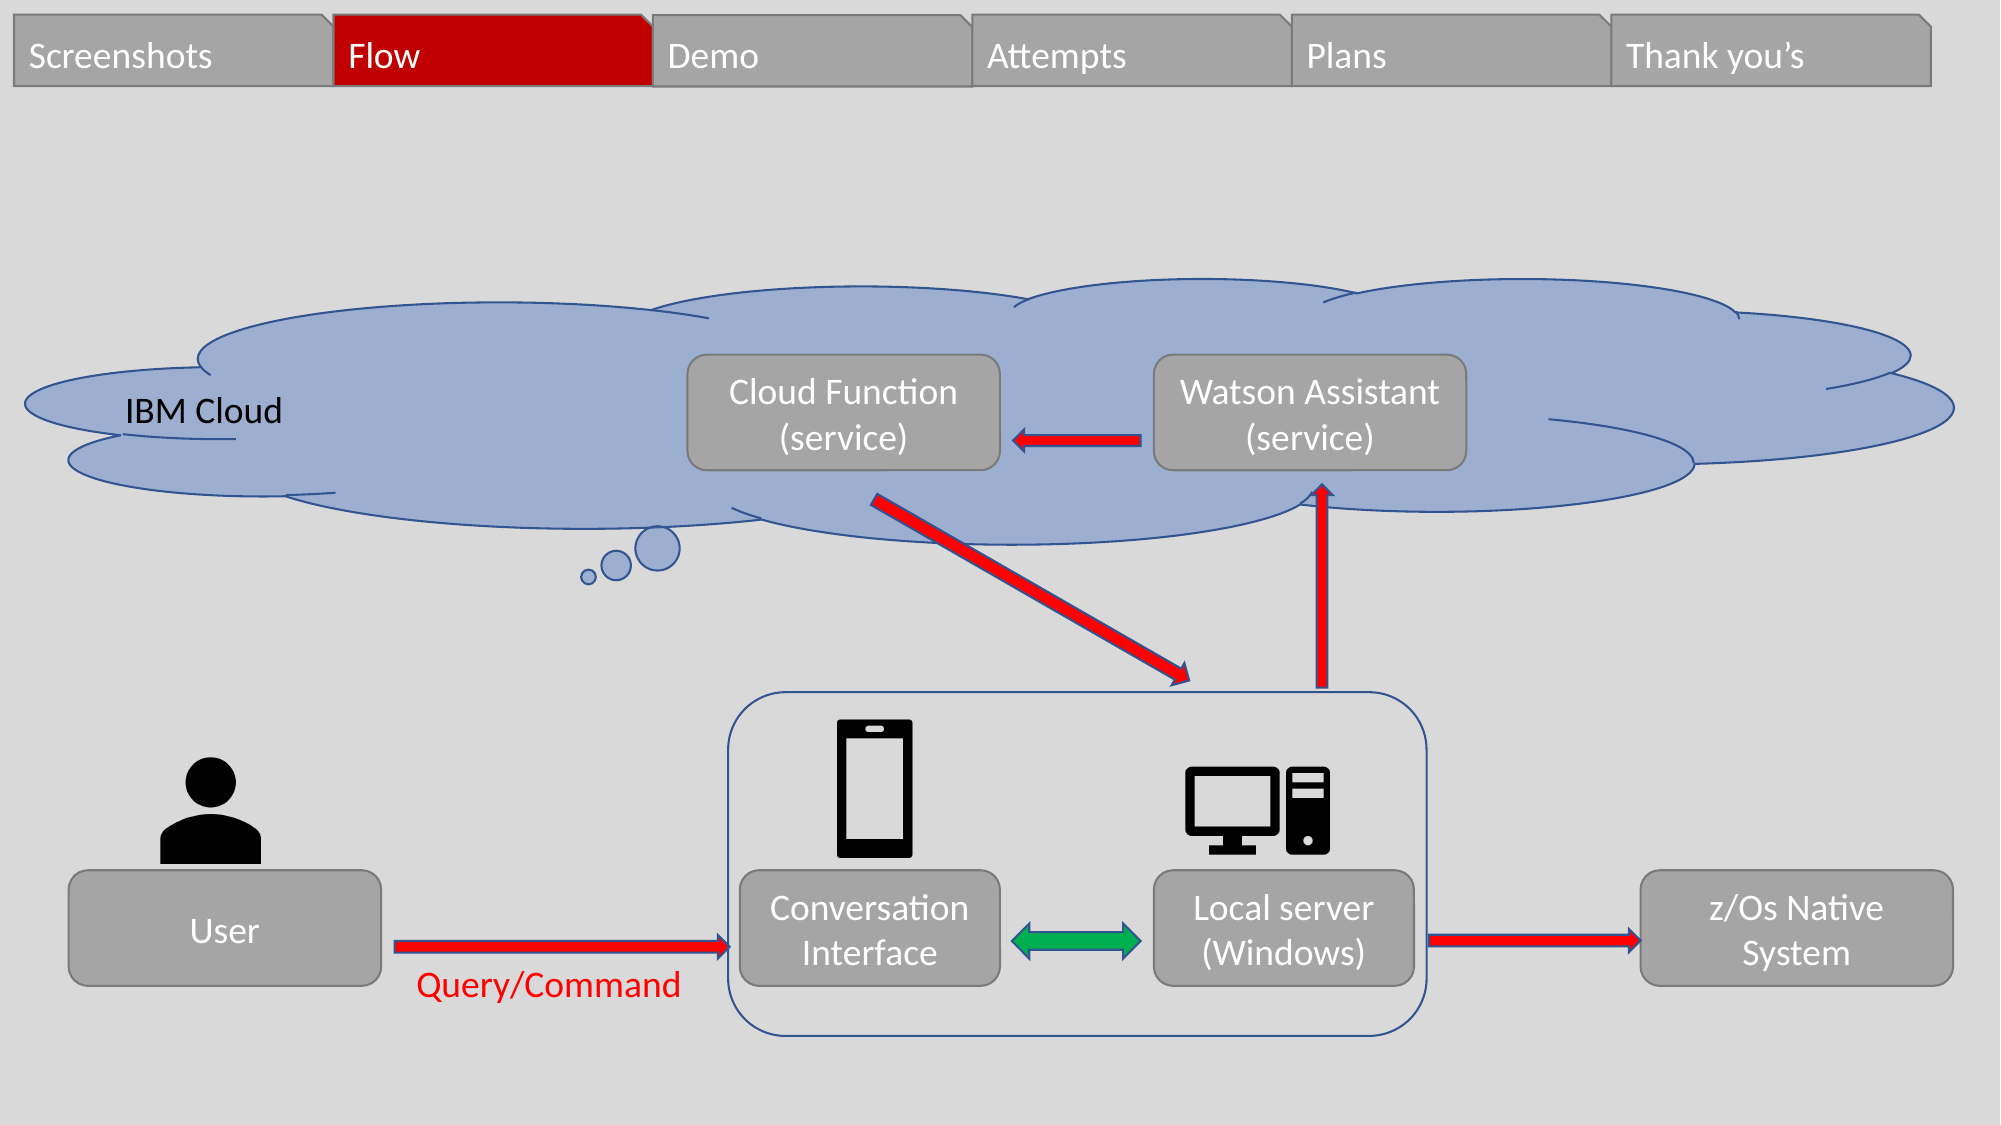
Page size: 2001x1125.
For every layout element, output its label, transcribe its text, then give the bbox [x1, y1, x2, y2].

text_box Flow [332, 13, 651, 88]
text_box [600, 549, 632, 582]
picture [135, 735, 286, 886]
text_box User [67, 869, 383, 987]
text_box [23, 277, 1956, 572]
text_box Plans [1290, 13, 1610, 88]
text_box [727, 691, 1428, 1037]
text_box Query/Command [401, 952, 737, 1012]
text_box [1308, 482, 1336, 689]
text_box Thank you’s [1610, 13, 1932, 88]
text_box [1010, 920, 1143, 962]
text_box [1427, 926, 1643, 955]
text_box [1011, 427, 1142, 454]
picture [1182, 735, 1333, 886]
picture [799, 713, 950, 864]
text_box [393, 932, 727, 954]
text_box Cloud Function (service) [686, 353, 1002, 472]
text_box Demo [651, 14, 971, 88]
text_box Screenshots [12, 13, 332, 88]
text_box Watson Assistant (service) [1152, 353, 1468, 472]
text_box z/Os Native System [1639, 869, 1955, 987]
text_box IBM Cloud [110, 378, 321, 439]
text_box [580, 568, 597, 586]
text_box Attempts [971, 13, 1290, 88]
text_box [869, 492, 1191, 687]
